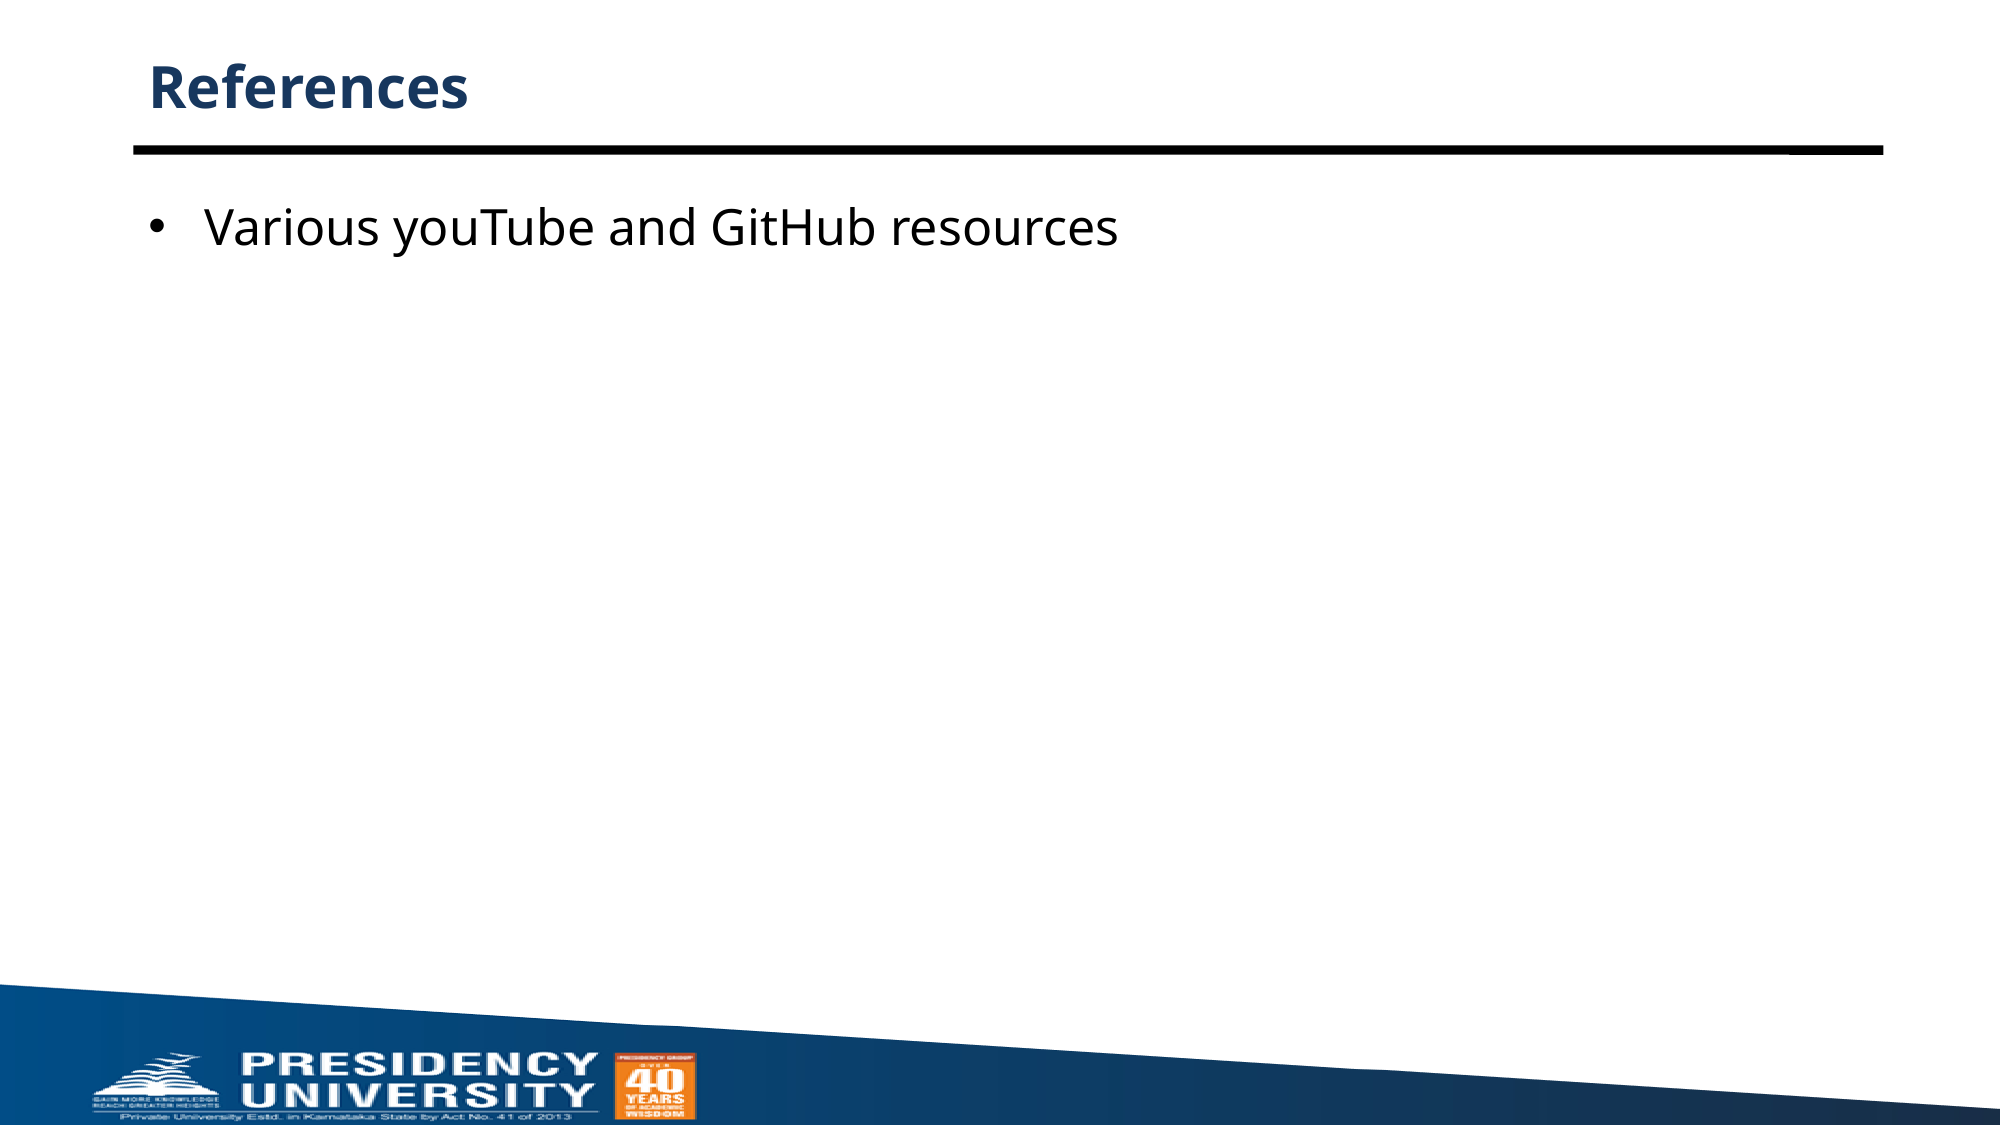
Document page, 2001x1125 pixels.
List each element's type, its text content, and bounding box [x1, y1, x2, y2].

title References [133, 45, 1884, 125]
picture [0, 982, 2000, 1125]
list Various youTube and GitHub resources [133, 187, 1884, 1000]
